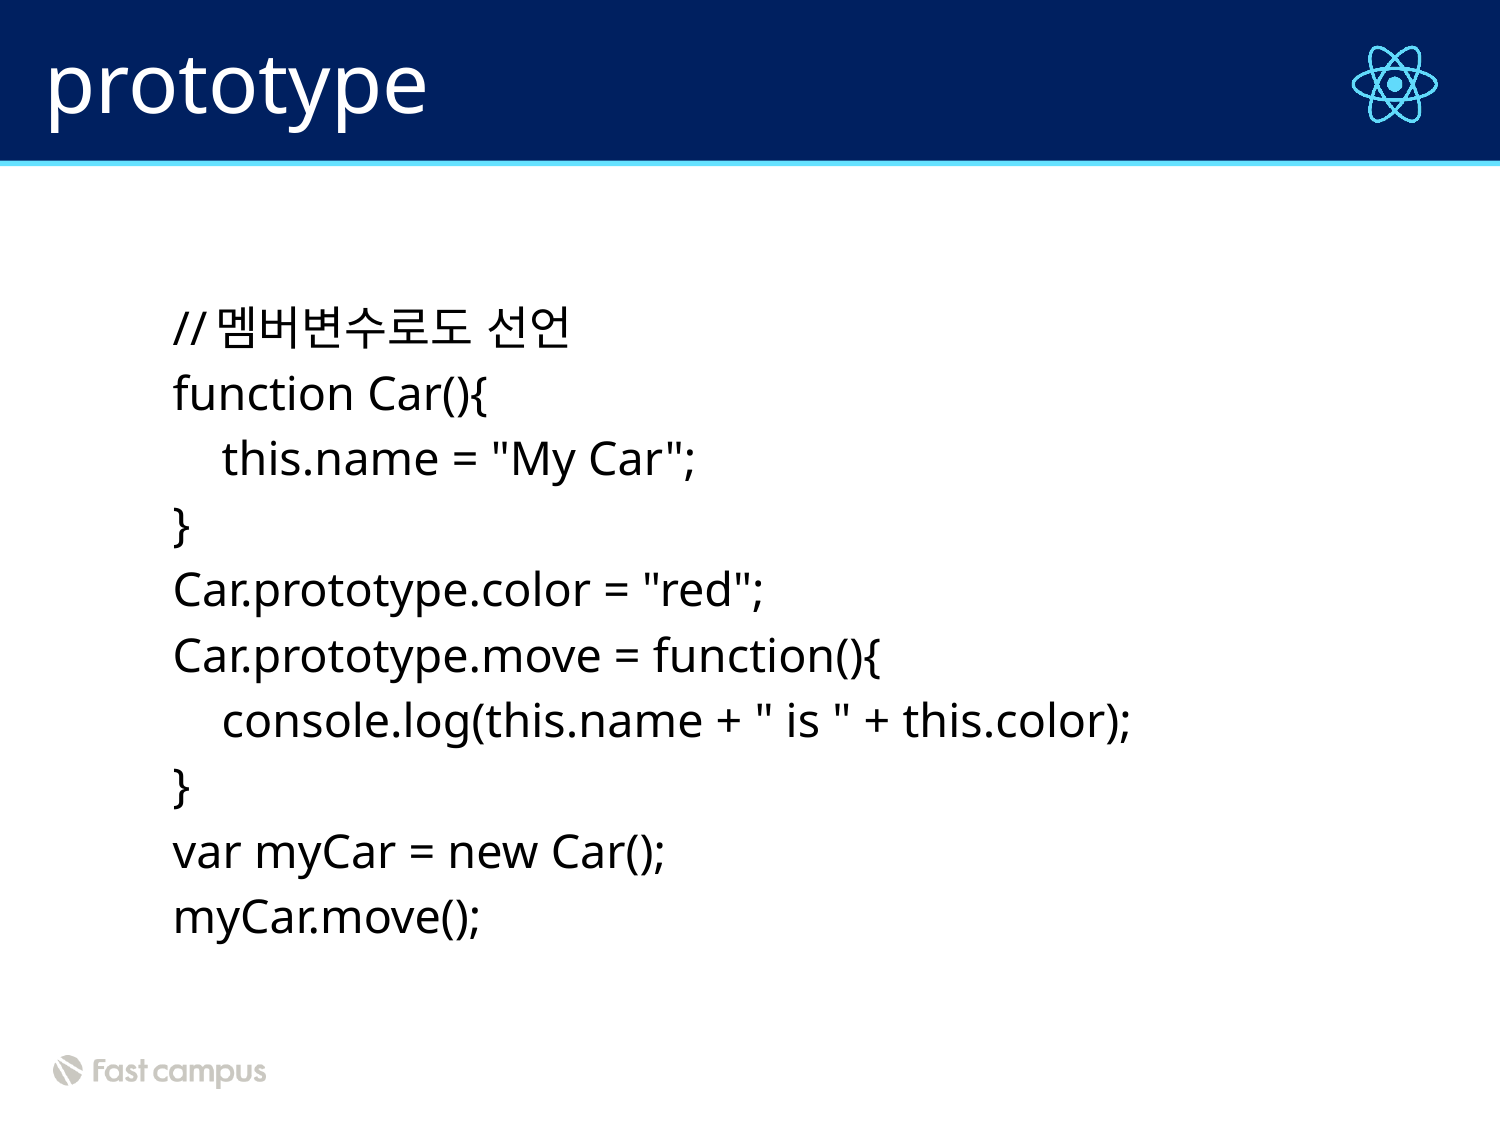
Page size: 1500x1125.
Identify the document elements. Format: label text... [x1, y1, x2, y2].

title prototype [29, 0, 1380, 175]
list //멤버변수로도 선언 function Car(){ this.name = "My Car"; } Car.prototype.color = "red"; Car.prototype.move = function(){ console.log(this.name + " is " + this.color); } var myCar = new Car(); myCar.move(); [157, 290, 1343, 953]
picture [1380, 36, 1444, 135]
